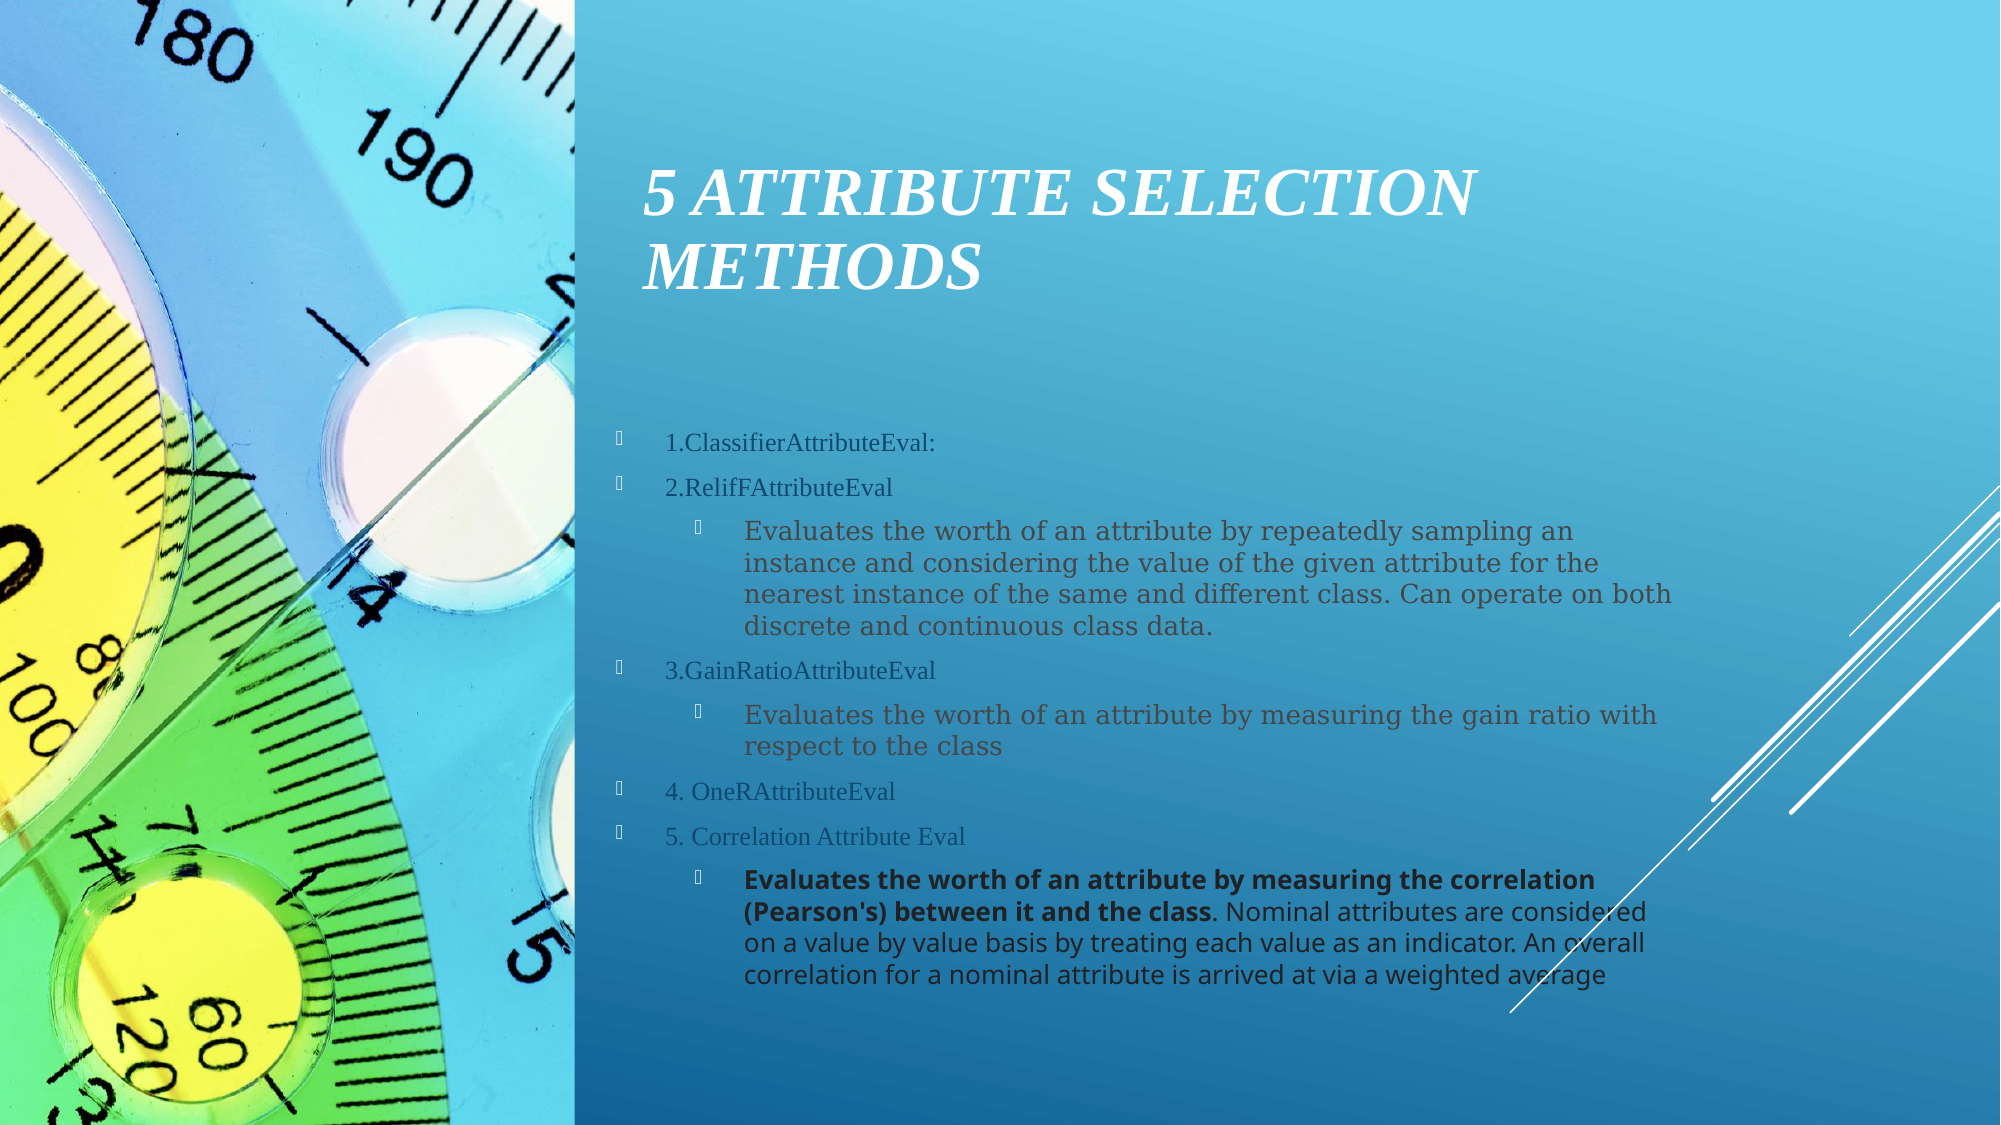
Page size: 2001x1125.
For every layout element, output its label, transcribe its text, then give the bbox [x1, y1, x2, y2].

text_box [575, 0, 2000, 1125]
list 1.ClassifierAttributeEval: 2.RelifFAttributeEval Evaluates the worth of an attribute by repeatedly sampling an instance and considering the value of the given attribute for the nearest instance of the same and different class. Can operate on both discrete and continuous class data. 3.GainRatioAttributeEval Evaluates the worth of an attribute by measuring the gain ratio with respect to the class 4. OneRAttributeEval 5. Correlation Attribute Eval Evaluates the worth of an attribute by measuring the correlation (Pearson's) between it and the class. Nominal attributes are considered on a value by value basis by treating each value as an indicator. An overall correlation for a nominal attribute is arrived at via a weighted average [600, 410, 1688, 1004]
title 5 attribute selection methods [628, 147, 1552, 395]
picture [0, 0, 575, 1125]
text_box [1510, 485, 2000, 1013]
